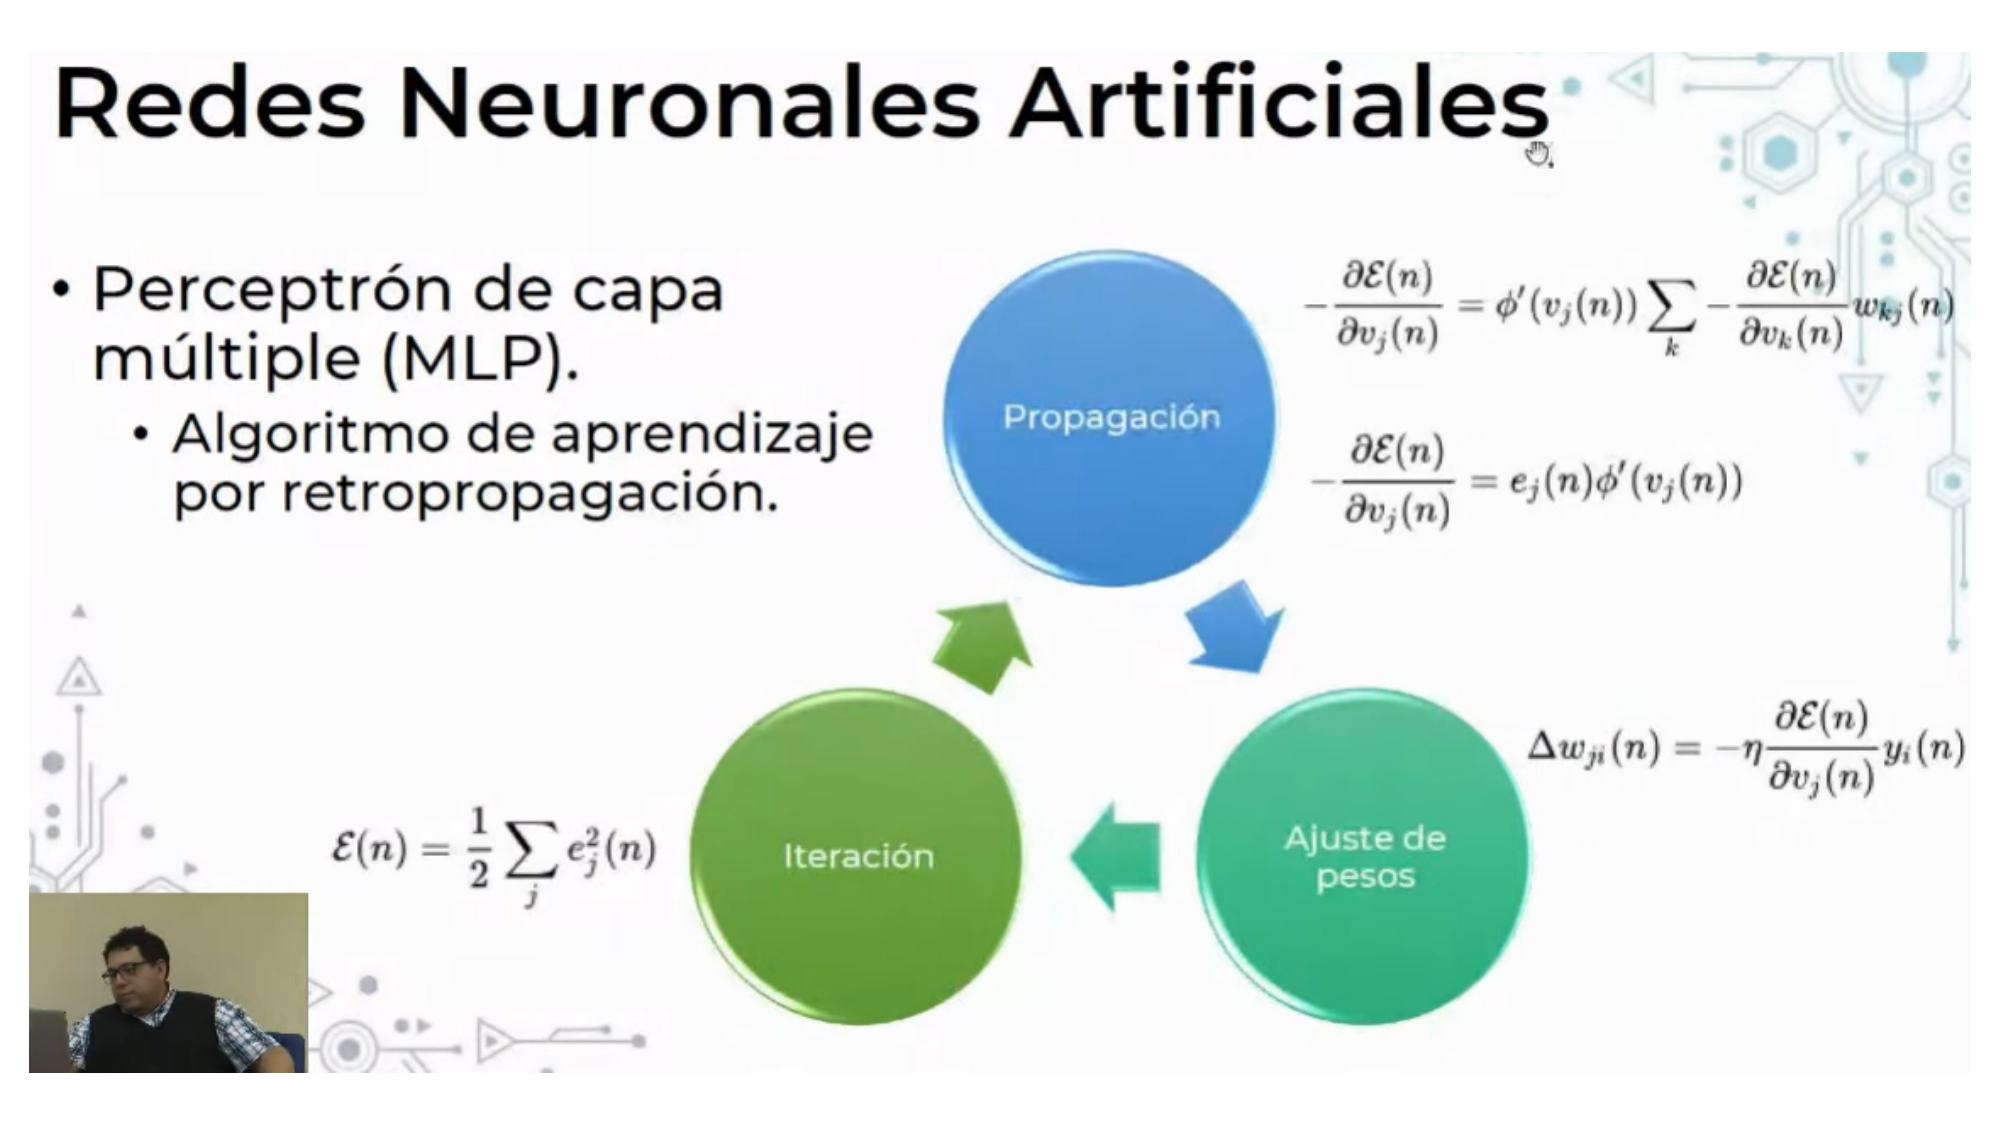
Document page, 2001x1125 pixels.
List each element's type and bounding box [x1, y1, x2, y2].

picture [28, 52, 1971, 1073]
